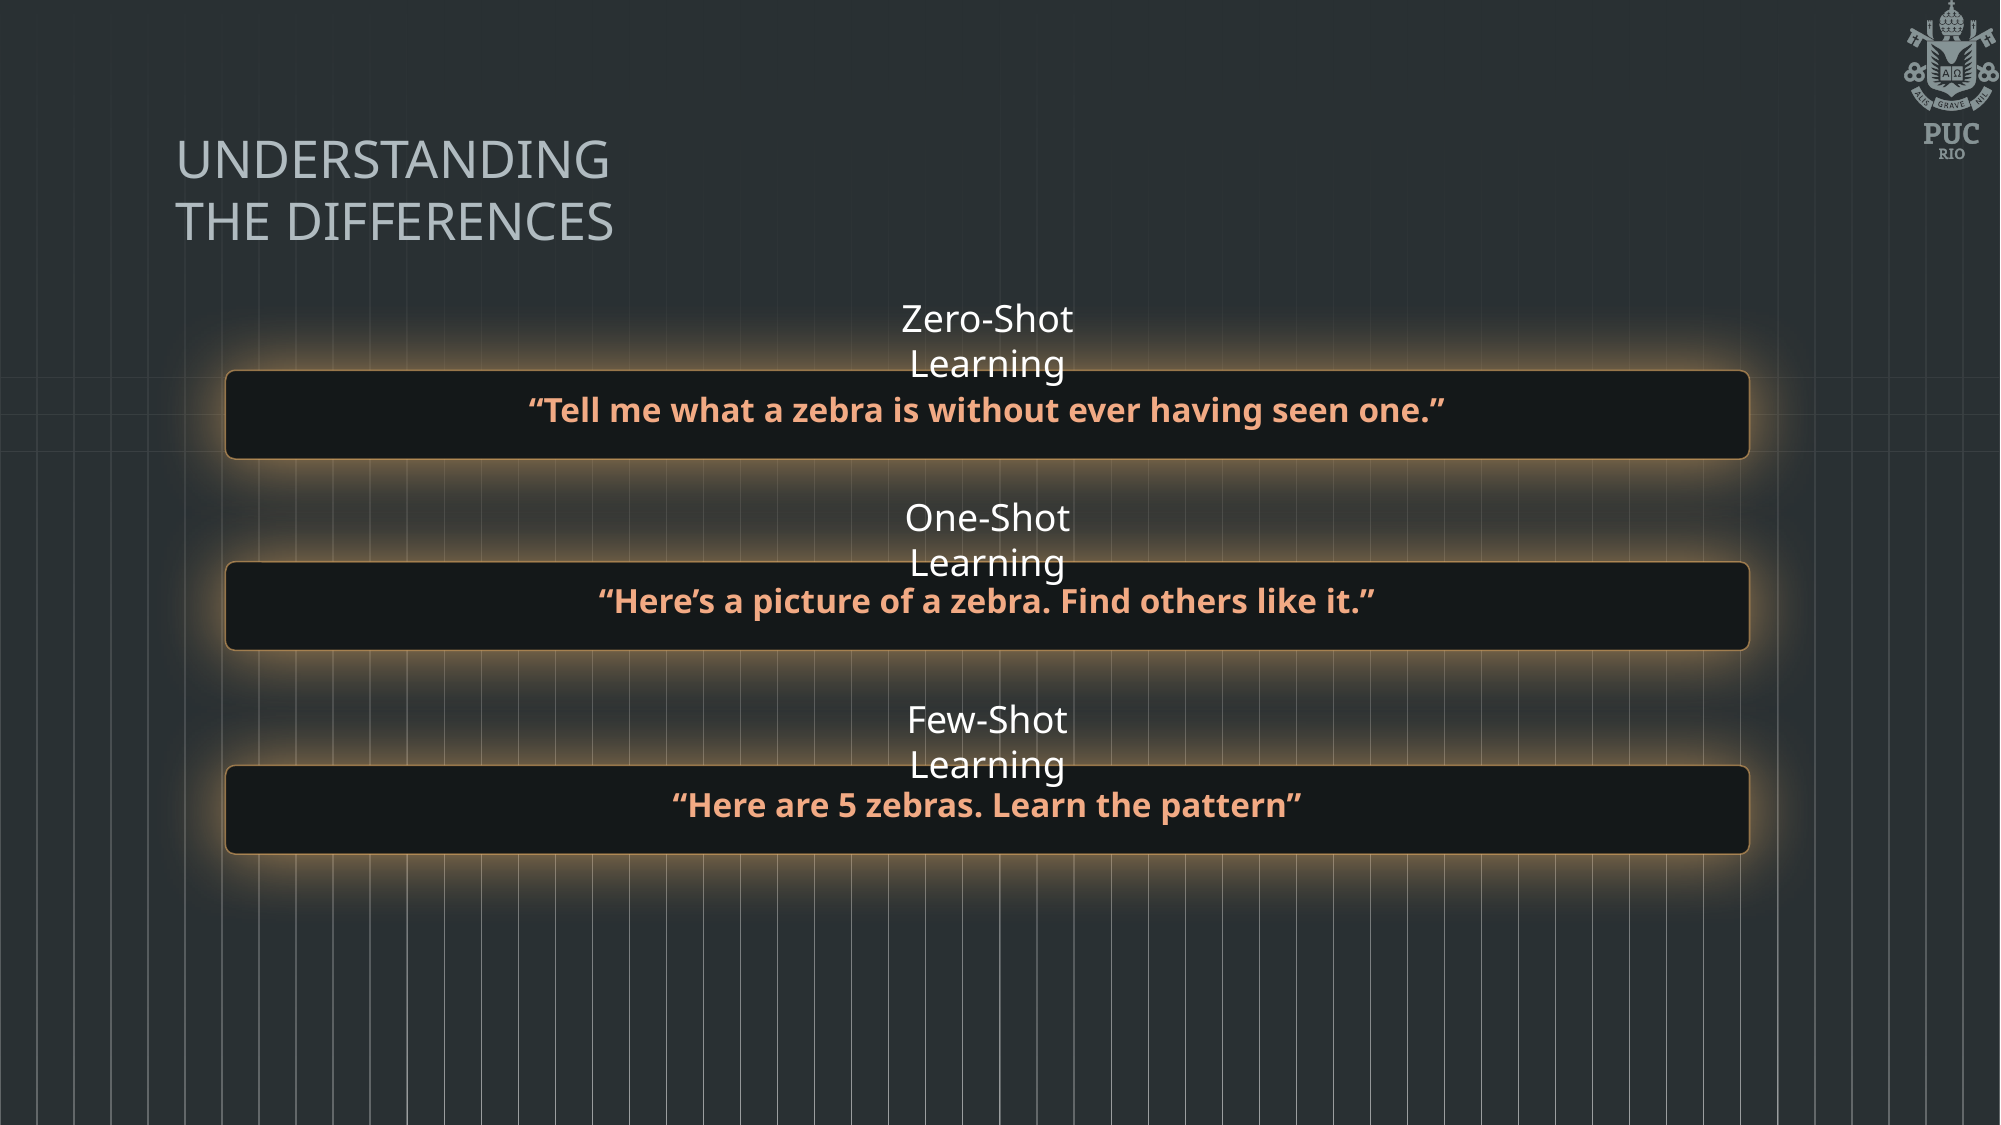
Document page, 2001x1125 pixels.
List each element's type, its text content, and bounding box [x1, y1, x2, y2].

text_box Zero-Shot Learning [831, 300, 1144, 379]
text_box “Tell me what a zebra is without ever having seen one.” [223, 368, 1752, 461]
picture [1902, 0, 2000, 161]
text_box Few-Shot Learning [831, 701, 1144, 780]
text_box “Here’s a picture of a zebra. Find others like it.” [223, 560, 1752, 652]
text_box UNDERSTANDING THE DIFFERENCES [160, 118, 735, 259]
text_box One-Shot Learning [831, 500, 1144, 579]
text_box “Here are 5 zebras. Learn the pattern” [223, 763, 1752, 856]
